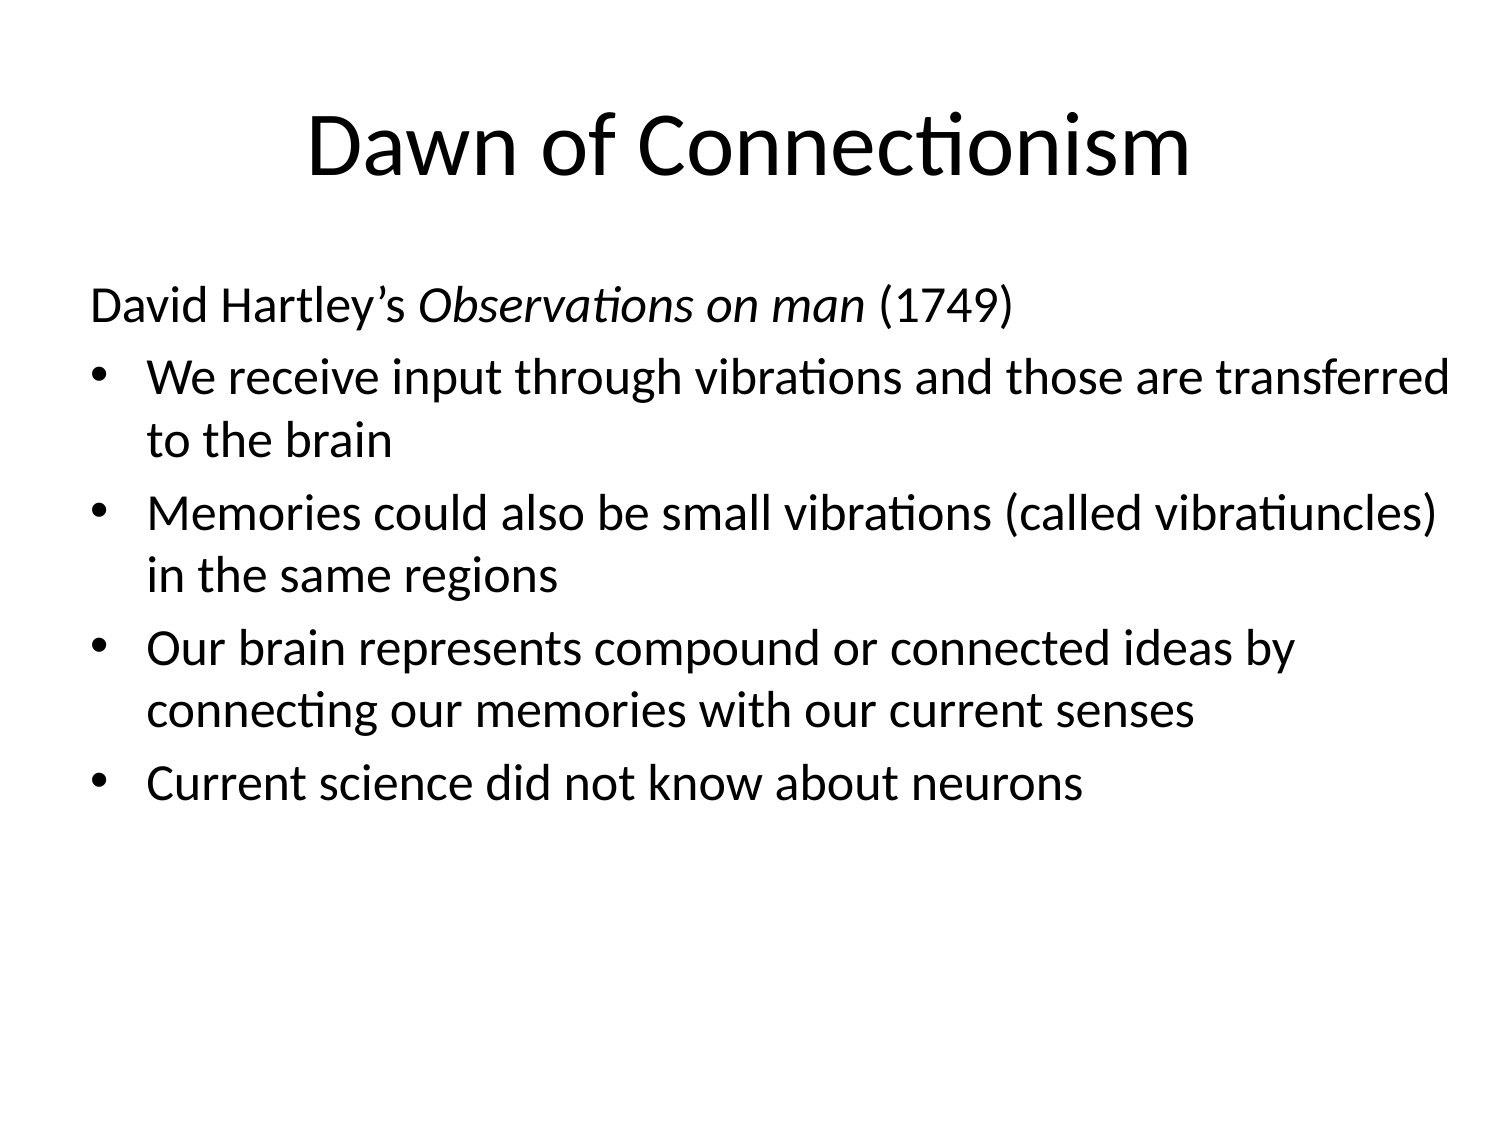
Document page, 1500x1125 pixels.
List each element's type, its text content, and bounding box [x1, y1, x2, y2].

title Dawn of Connectionism [75, 45, 1425, 233]
list David Hartley’s Observations on man (1749) We receive input through vibrations and those are transferred to the brain Memories could also be small vibrations (called vibratiuncles) in the same regions Our brain represents compound or connected ideas by connecting our memories with our current senses Current science did not know about neurons [75, 262, 1500, 1125]
